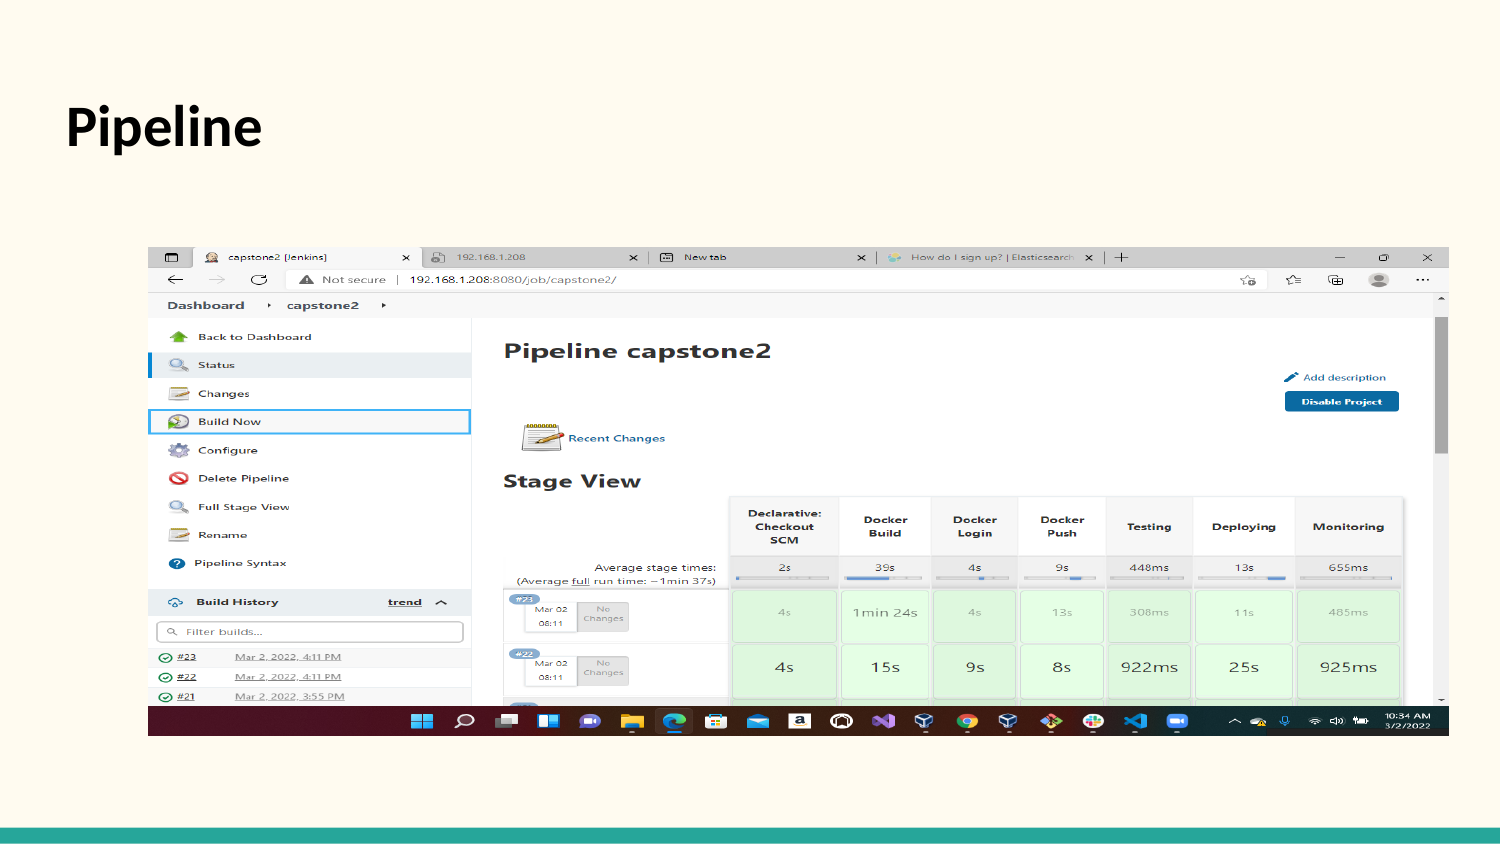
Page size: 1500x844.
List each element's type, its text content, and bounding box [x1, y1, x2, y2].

picture [148, 247, 1450, 736]
title Pipeline [51, 72, 1449, 174]
